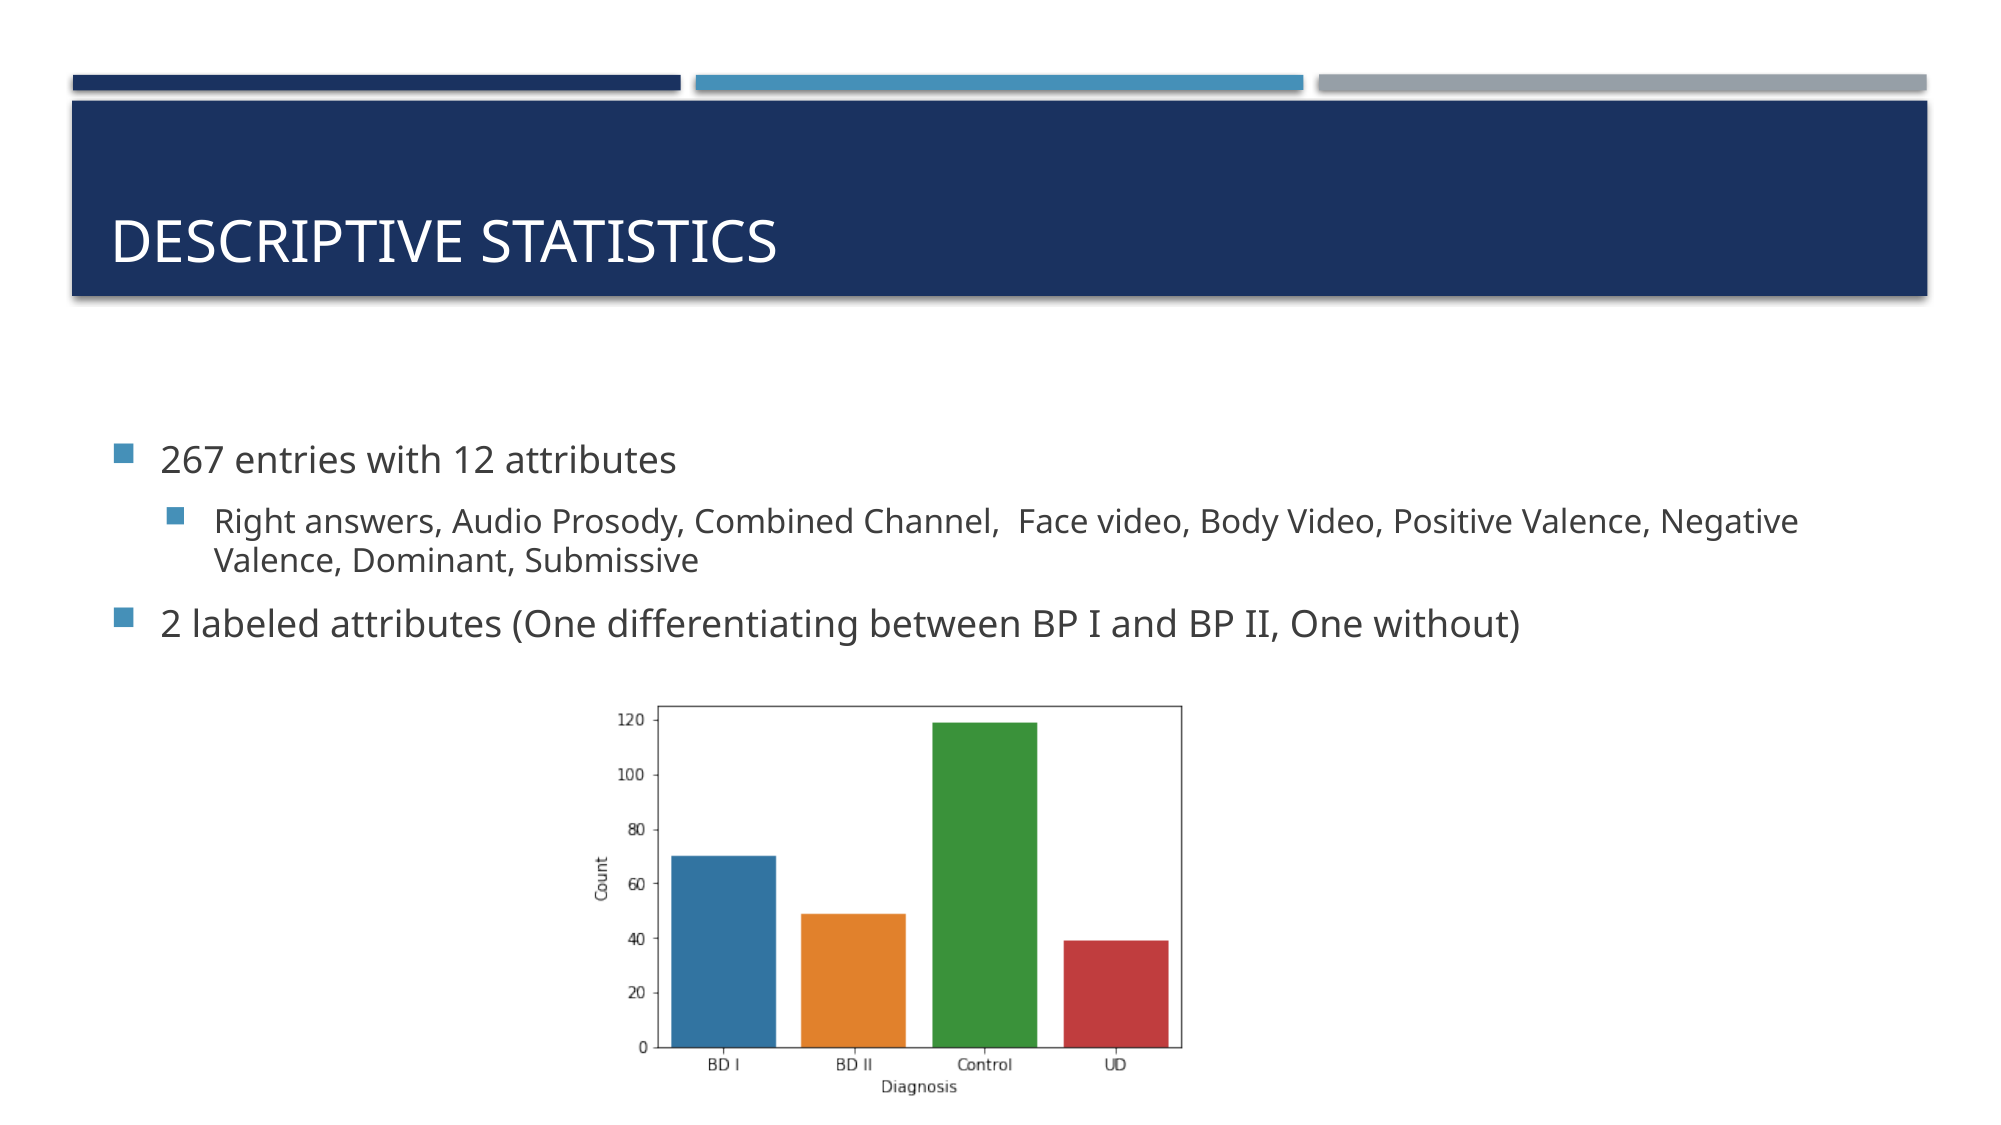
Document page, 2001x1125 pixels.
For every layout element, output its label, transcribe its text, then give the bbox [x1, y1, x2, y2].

title Descriptive Statistics [95, 115, 1905, 282]
list 267 entries with 12 attributes Right answers, Audio Prosody, Combined Channel, Face video, Body Video, Positive Valence, Negative Valence, Dominant, Submissive 2 labeled attributes (One differentiating between BP I and BP II, One without) [95, 357, 1905, 788]
picture [583, 690, 1198, 1107]
